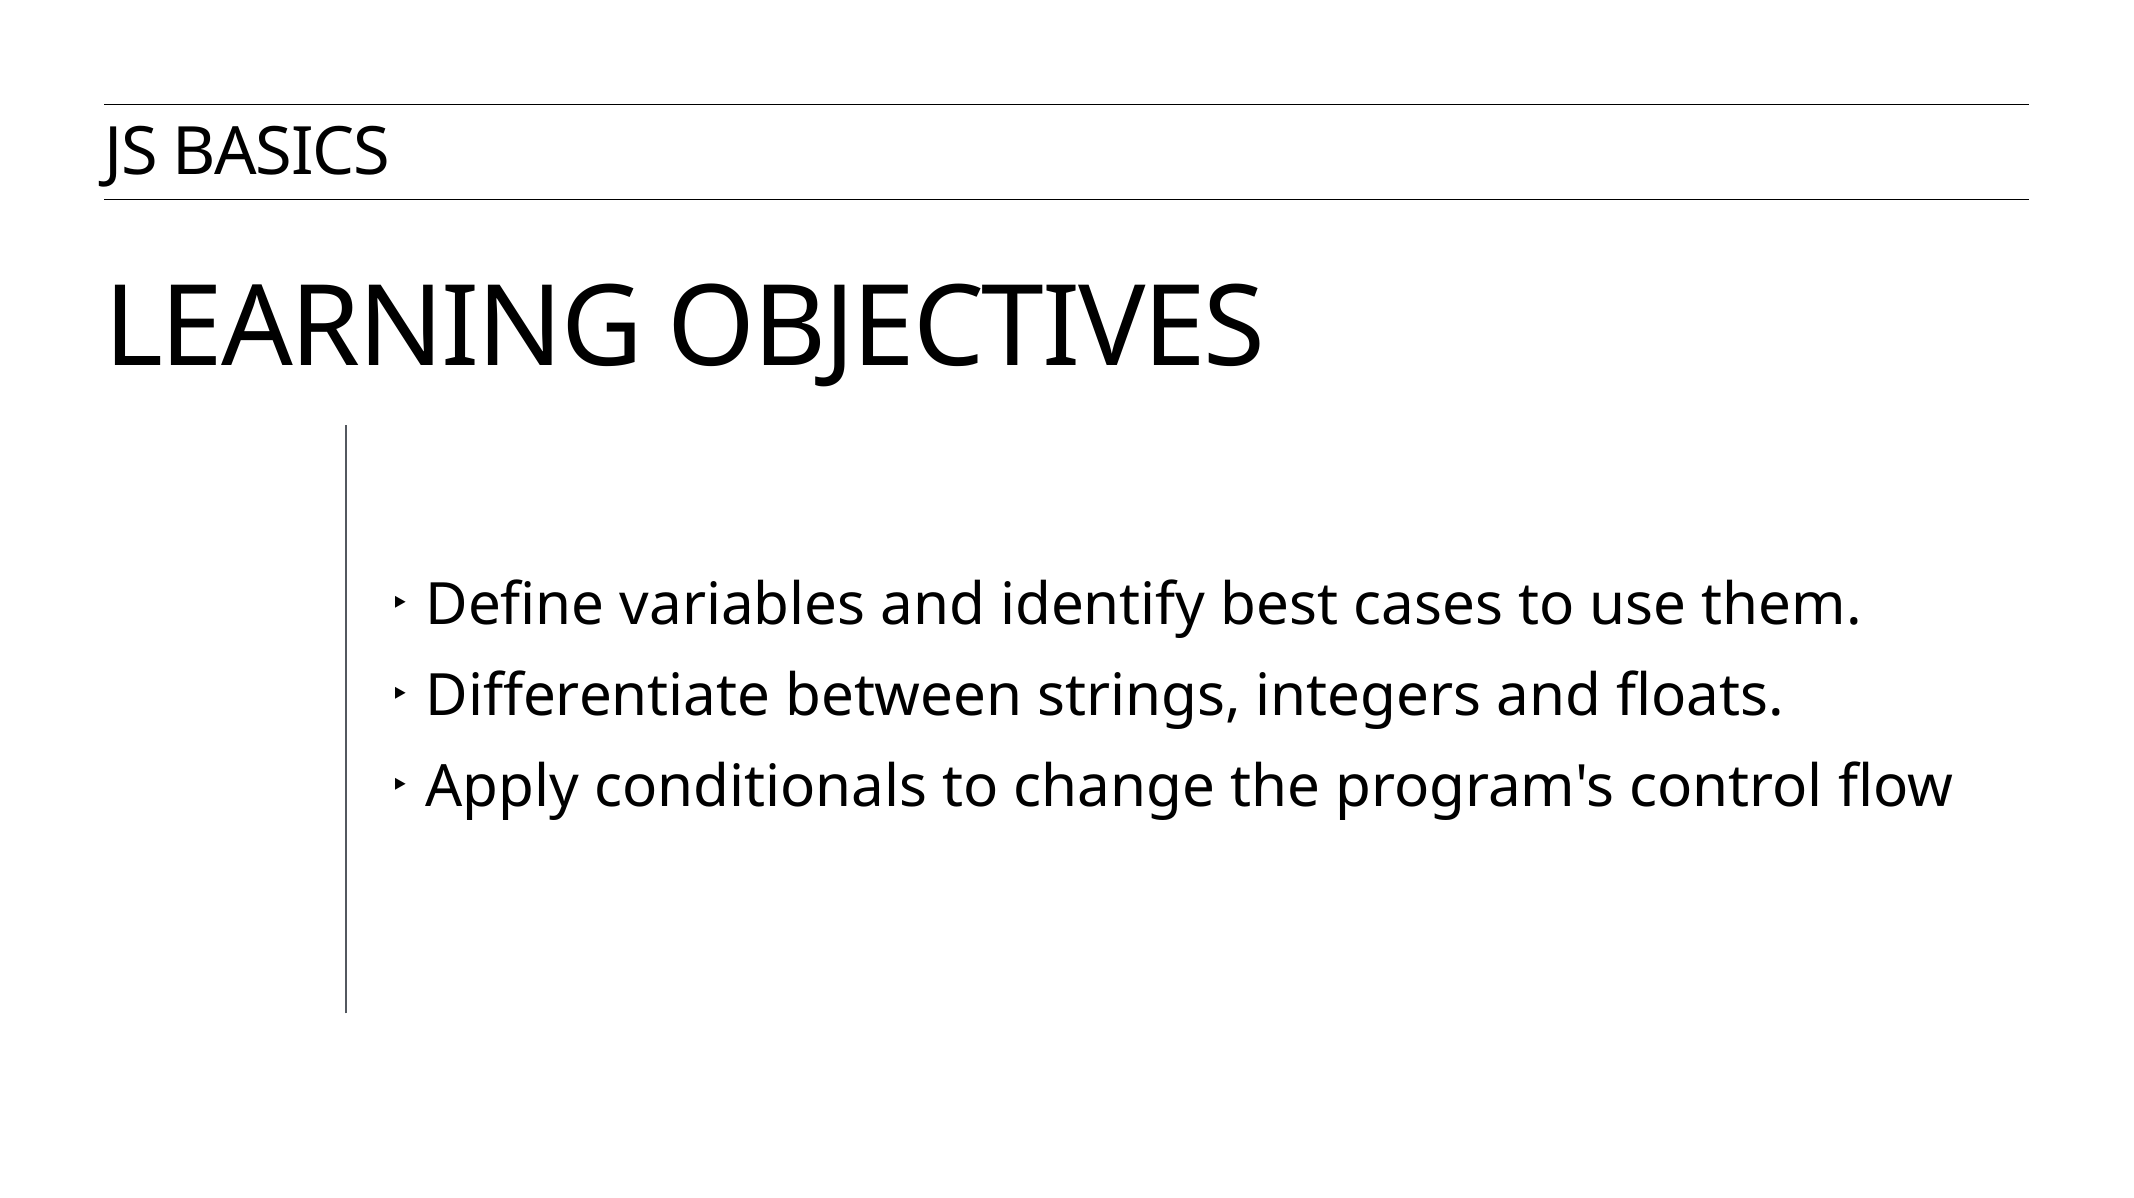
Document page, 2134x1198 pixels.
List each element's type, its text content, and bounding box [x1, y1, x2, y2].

list Define variables and identify best cases to use them. Differentiate between strings, integers and floats. Apply conditionals to change the program's control flow [391, 566, 2034, 872]
list JS Basics [103, 120, 1372, 193]
title Learning objectives [103, 282, 2030, 401]
